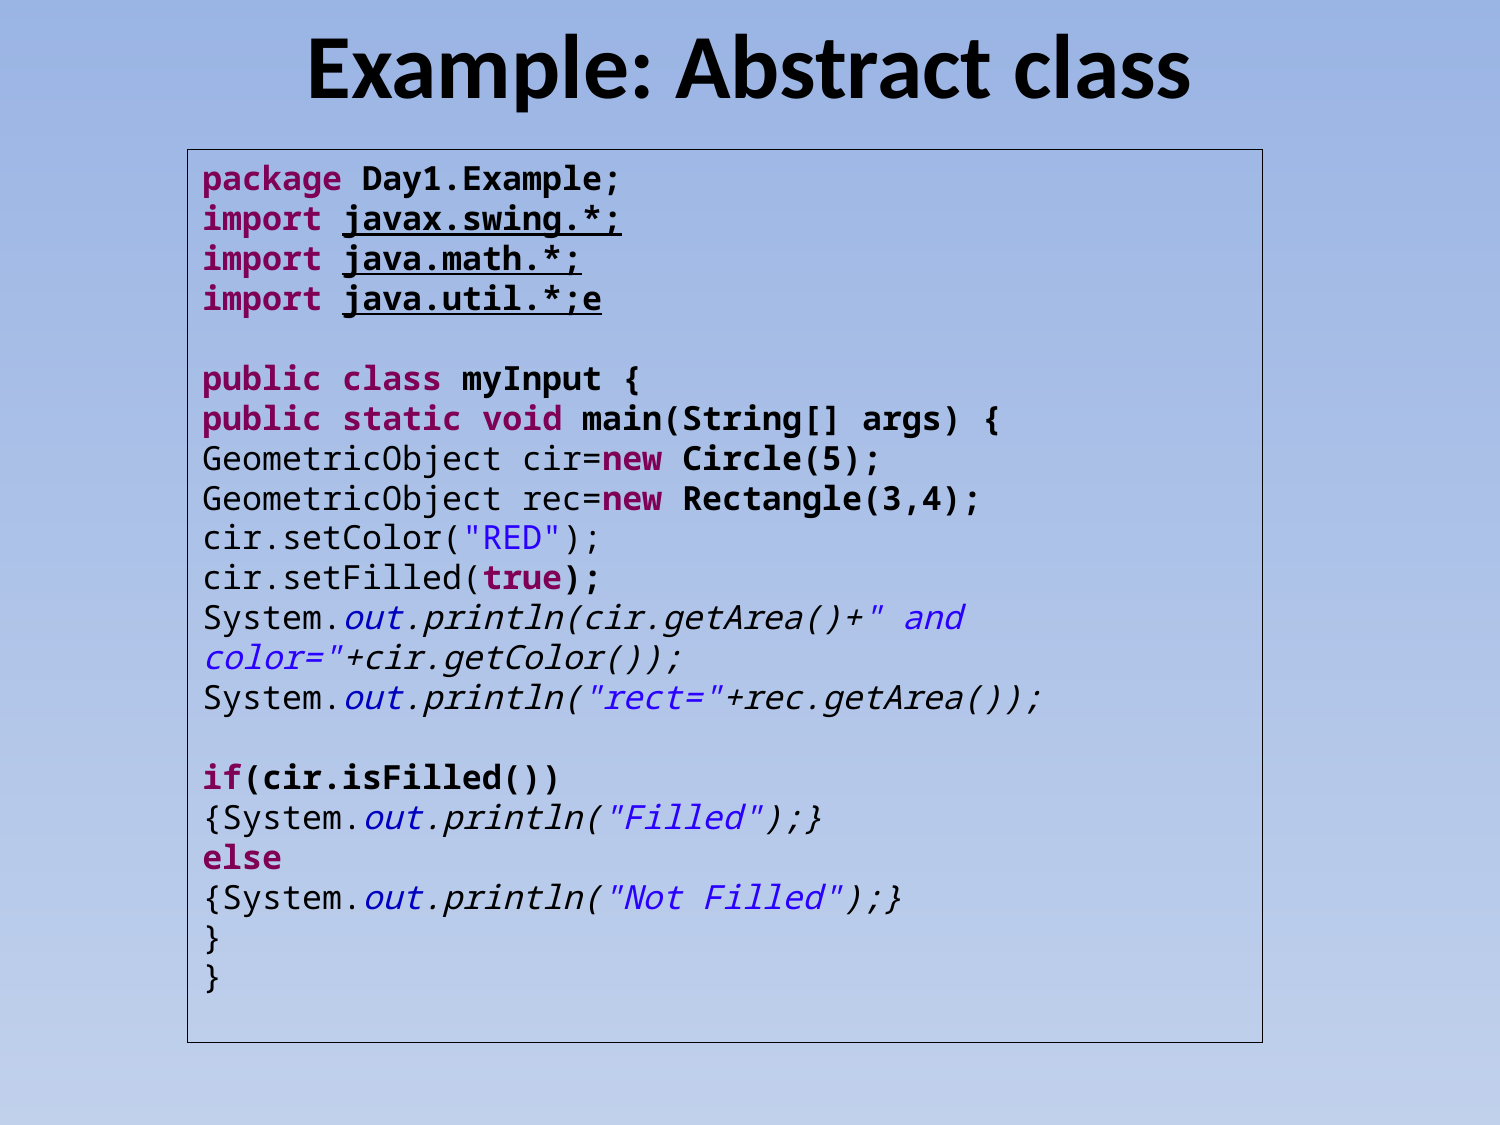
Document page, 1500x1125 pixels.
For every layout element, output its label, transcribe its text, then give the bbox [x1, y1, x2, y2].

text_box package Day1.Example; import javax.swing.*; import java.math.*; import java.util.*;e public class myInput { public static void main(String[] args) { GeometricObject cir=new Circle(5); GeometricObject rec=new Rectangle(3,4); cir.setColor("RED"); cir.setFilled(true); System.out.println(cir.getArea()+" and color="+cir.getColor()); System.out.println("rect="+rec.getArea()); if(cir.isFilled()) {System.out.println("Filled");} else {System.out.println("Not Filled");} } } [187, 188, 1263, 1043]
text_box Example: Abstract class [74, 0, 1425, 188]
